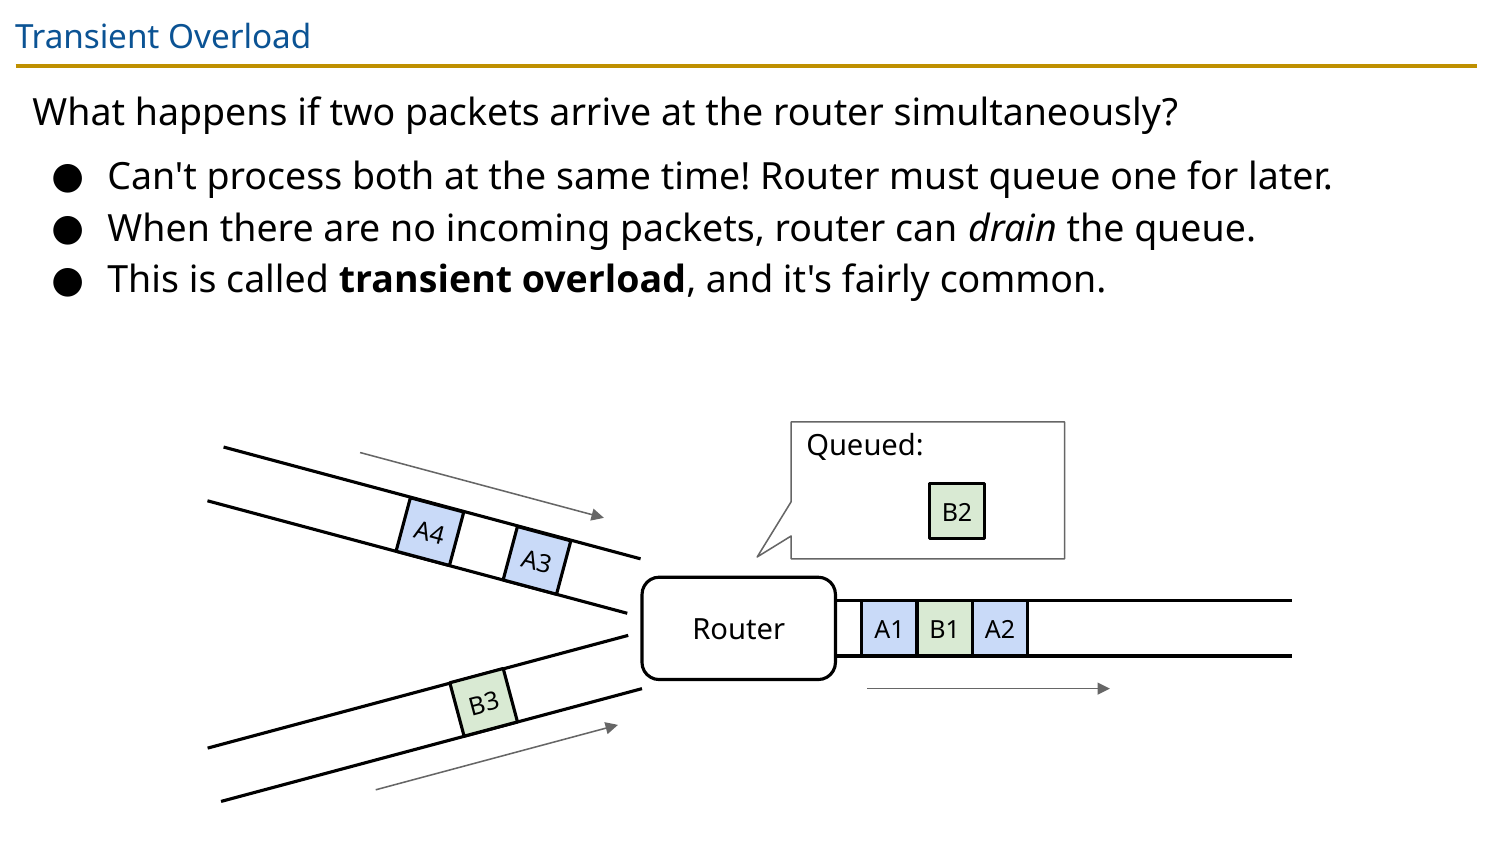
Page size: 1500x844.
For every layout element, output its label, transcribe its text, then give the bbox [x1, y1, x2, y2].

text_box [160, 405, 1328, 833]
title Transient Overload [0, 0, 1500, 65]
list What happens if two packets arrive at the router simultaneously? Can't process both at the same time! Router must queue one for later. When there are no incoming packets, router can drain the queue. This is called transient overload, and it's fairly common. [17, 65, 1480, 347]
